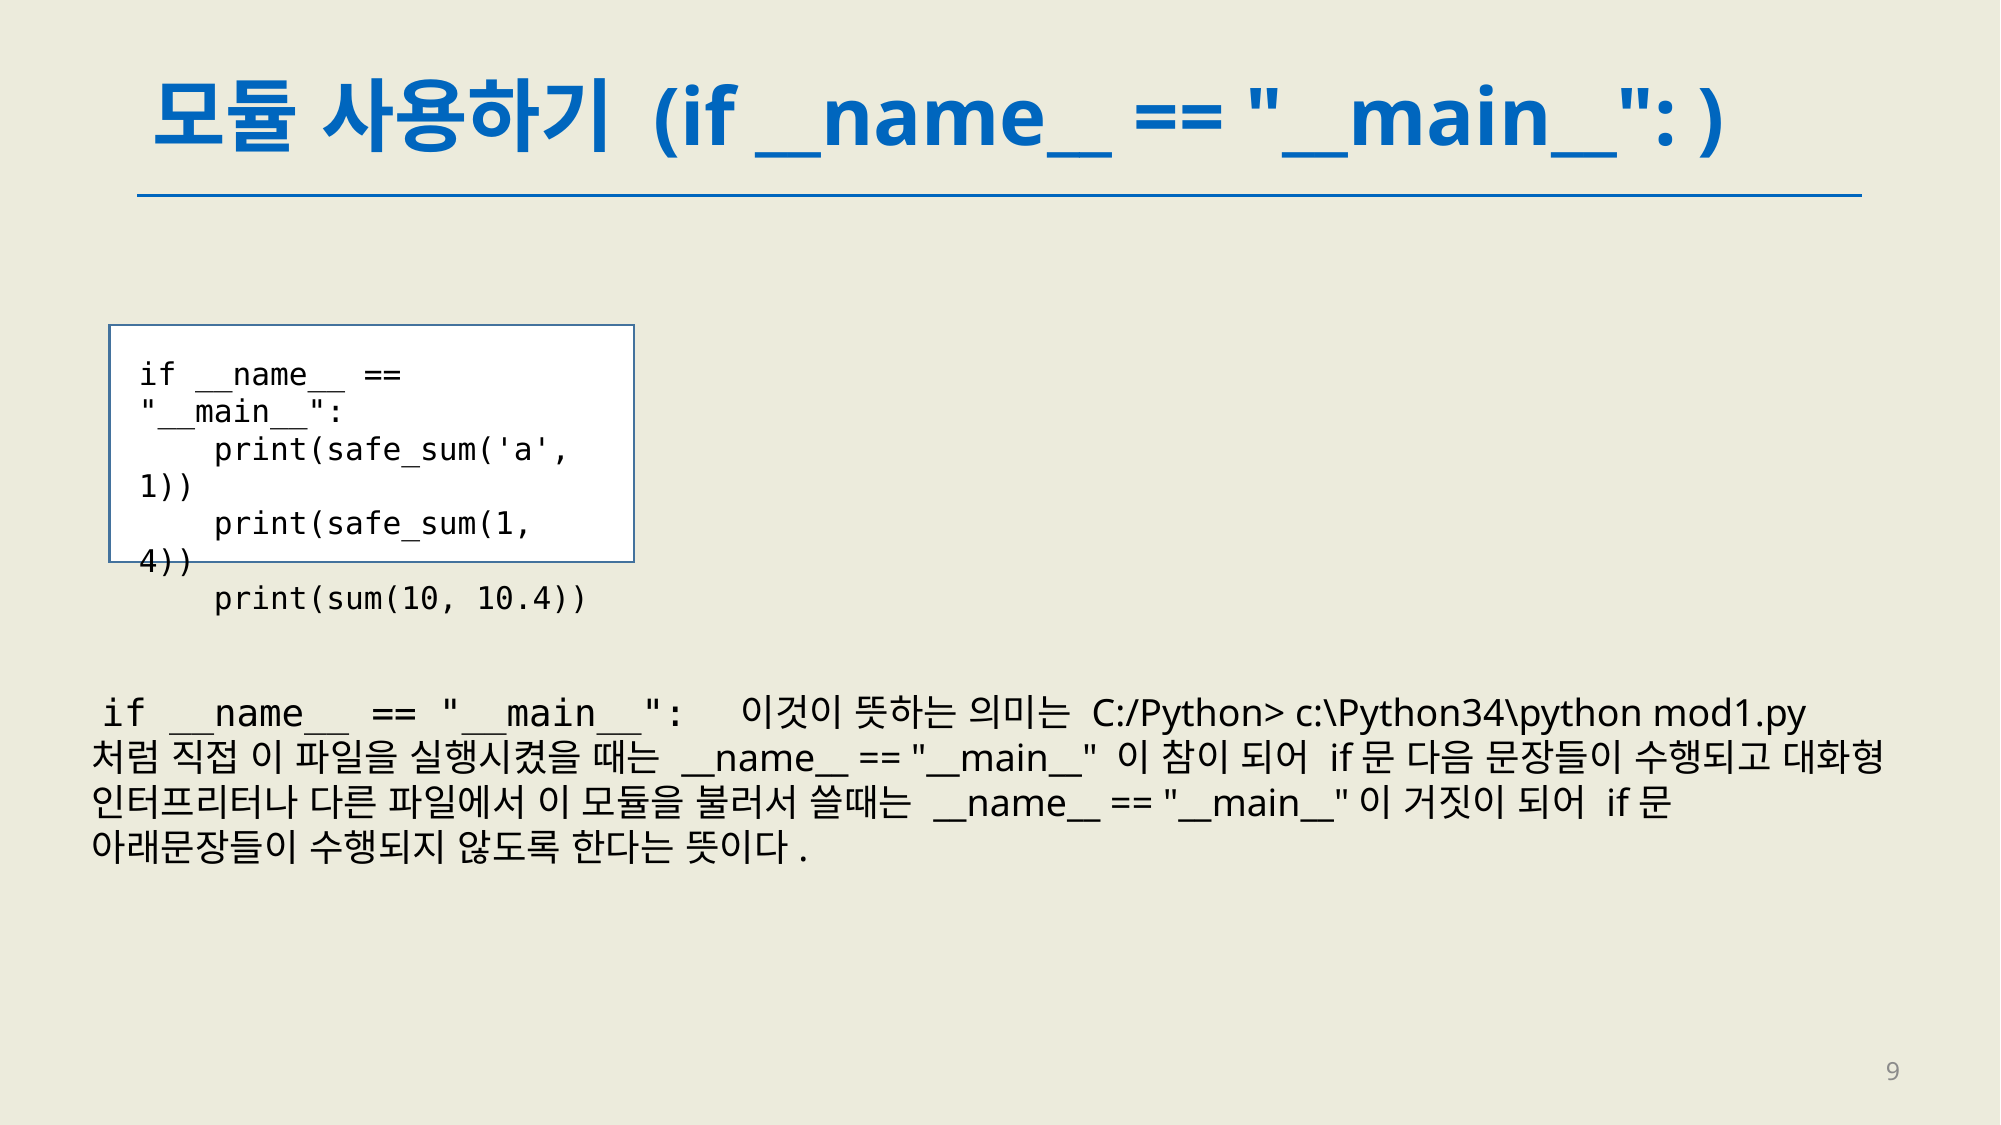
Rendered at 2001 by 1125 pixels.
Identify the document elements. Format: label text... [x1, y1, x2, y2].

title 모듈 사용하기 (if __name__ == "__main__": ) [137, 59, 1863, 180]
text_box if __name__ == "__main__": 이것이 뜻하는 의미는 C:/Python> c:\Python34\python mod1.py 처럼 직접 이 파일을 실행시켰을 때는 __name__ == "__main__" 이 참이 되어 if문 다음 문장들이 수행되고 대화형 인터프리터나 다른 파일에서 이 모듈을 불러서 쓸때는 __name__ == "__main__"이 거짓이 되어 if문 아래문장들이 수행되지 않도록 한다는 뜻이다. [77, 681, 1905, 877]
text_box if __name__ == "__main__": print(safe_sum('a', 1)) print(safe_sum(1, 4)) print(sum(10, 10.4)) [108, 324, 635, 563]
slide_number 11 [1465, 1042, 1916, 1103]
